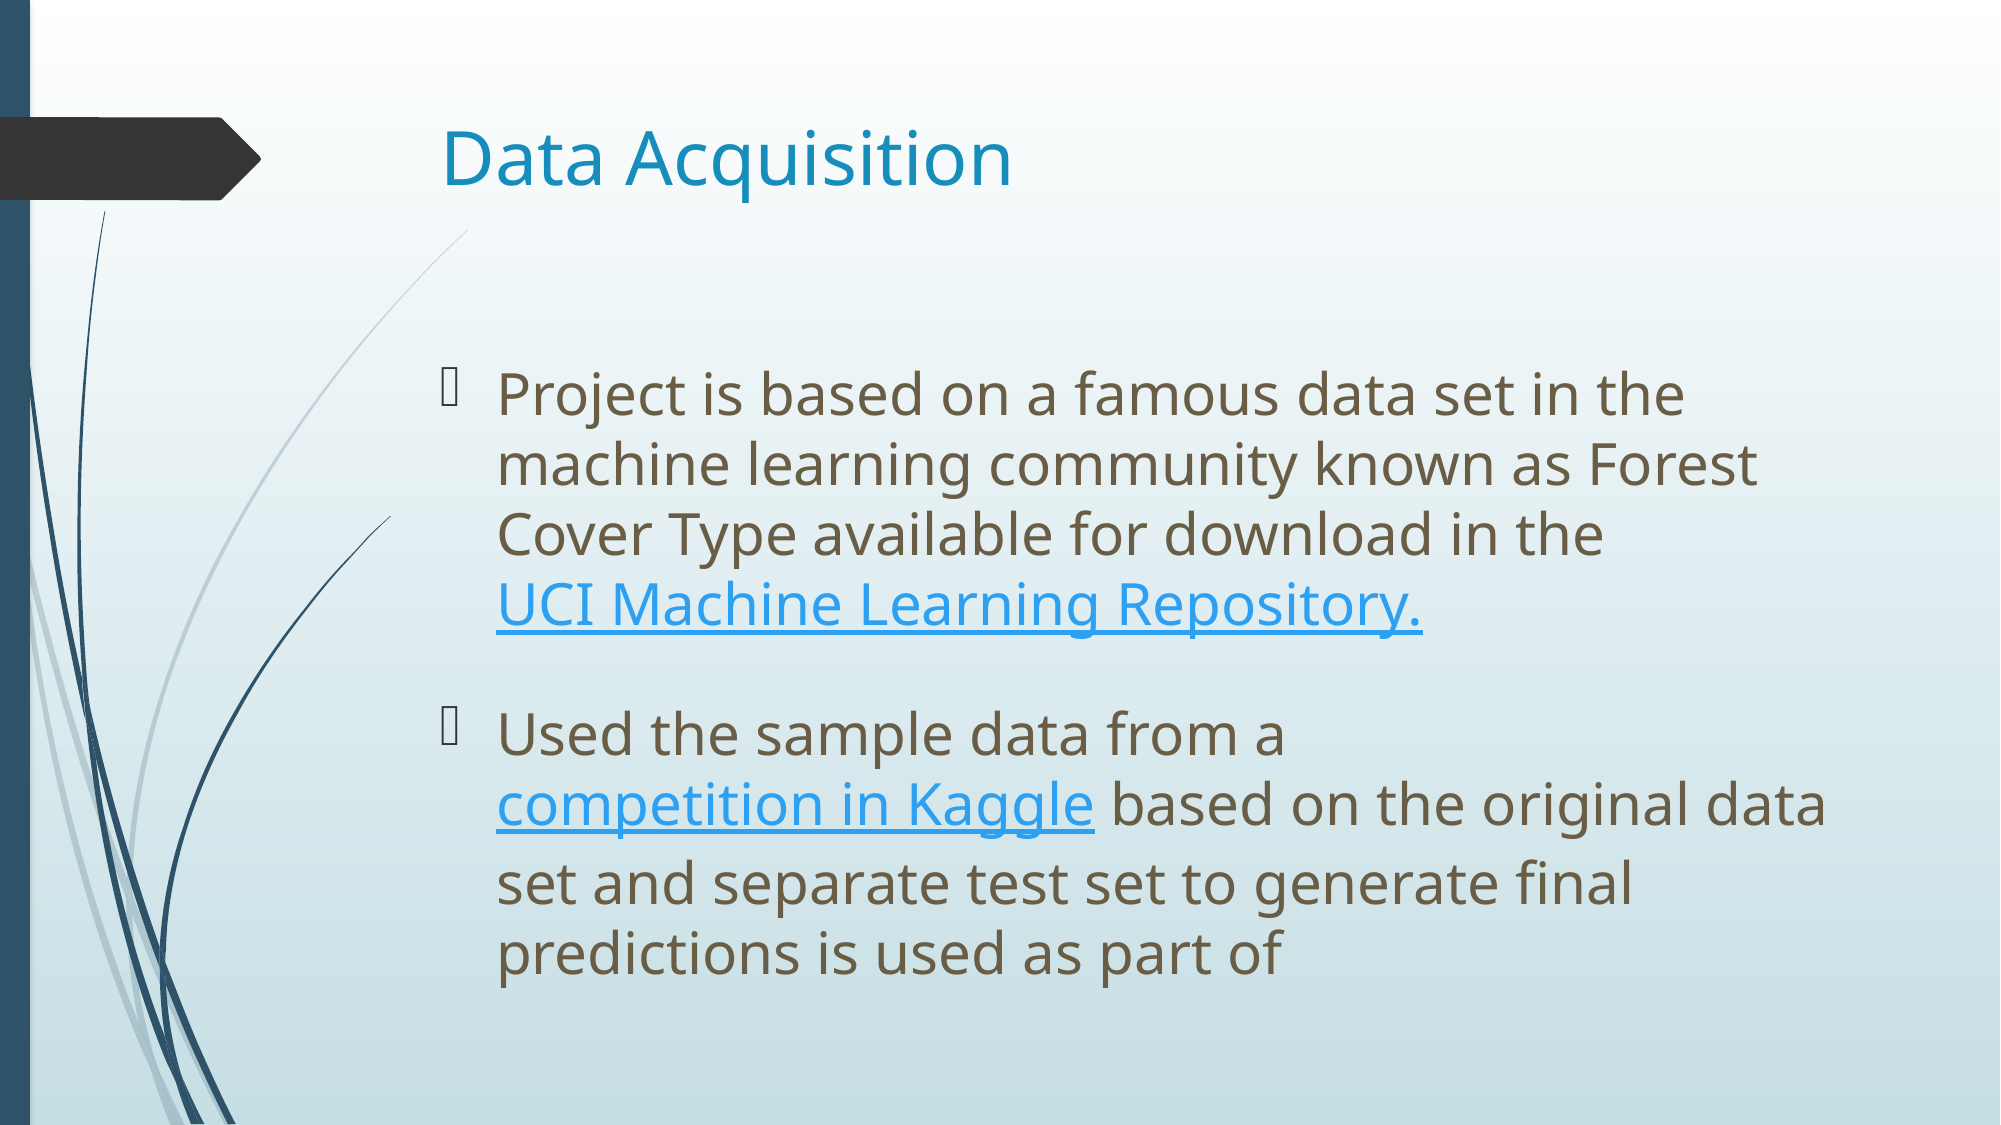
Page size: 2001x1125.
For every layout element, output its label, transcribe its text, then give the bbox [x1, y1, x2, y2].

title Data Acquisition [425, 102, 1888, 313]
list Project is based on a famous data set in the machine learning community known as Forest Cover Type available for download in the UCI Machine Learning Repository. Used the sample data from a competition in Kaggle based on the original data set and separate test set to generate final predictions is used as part of [424, 350, 1888, 970]
